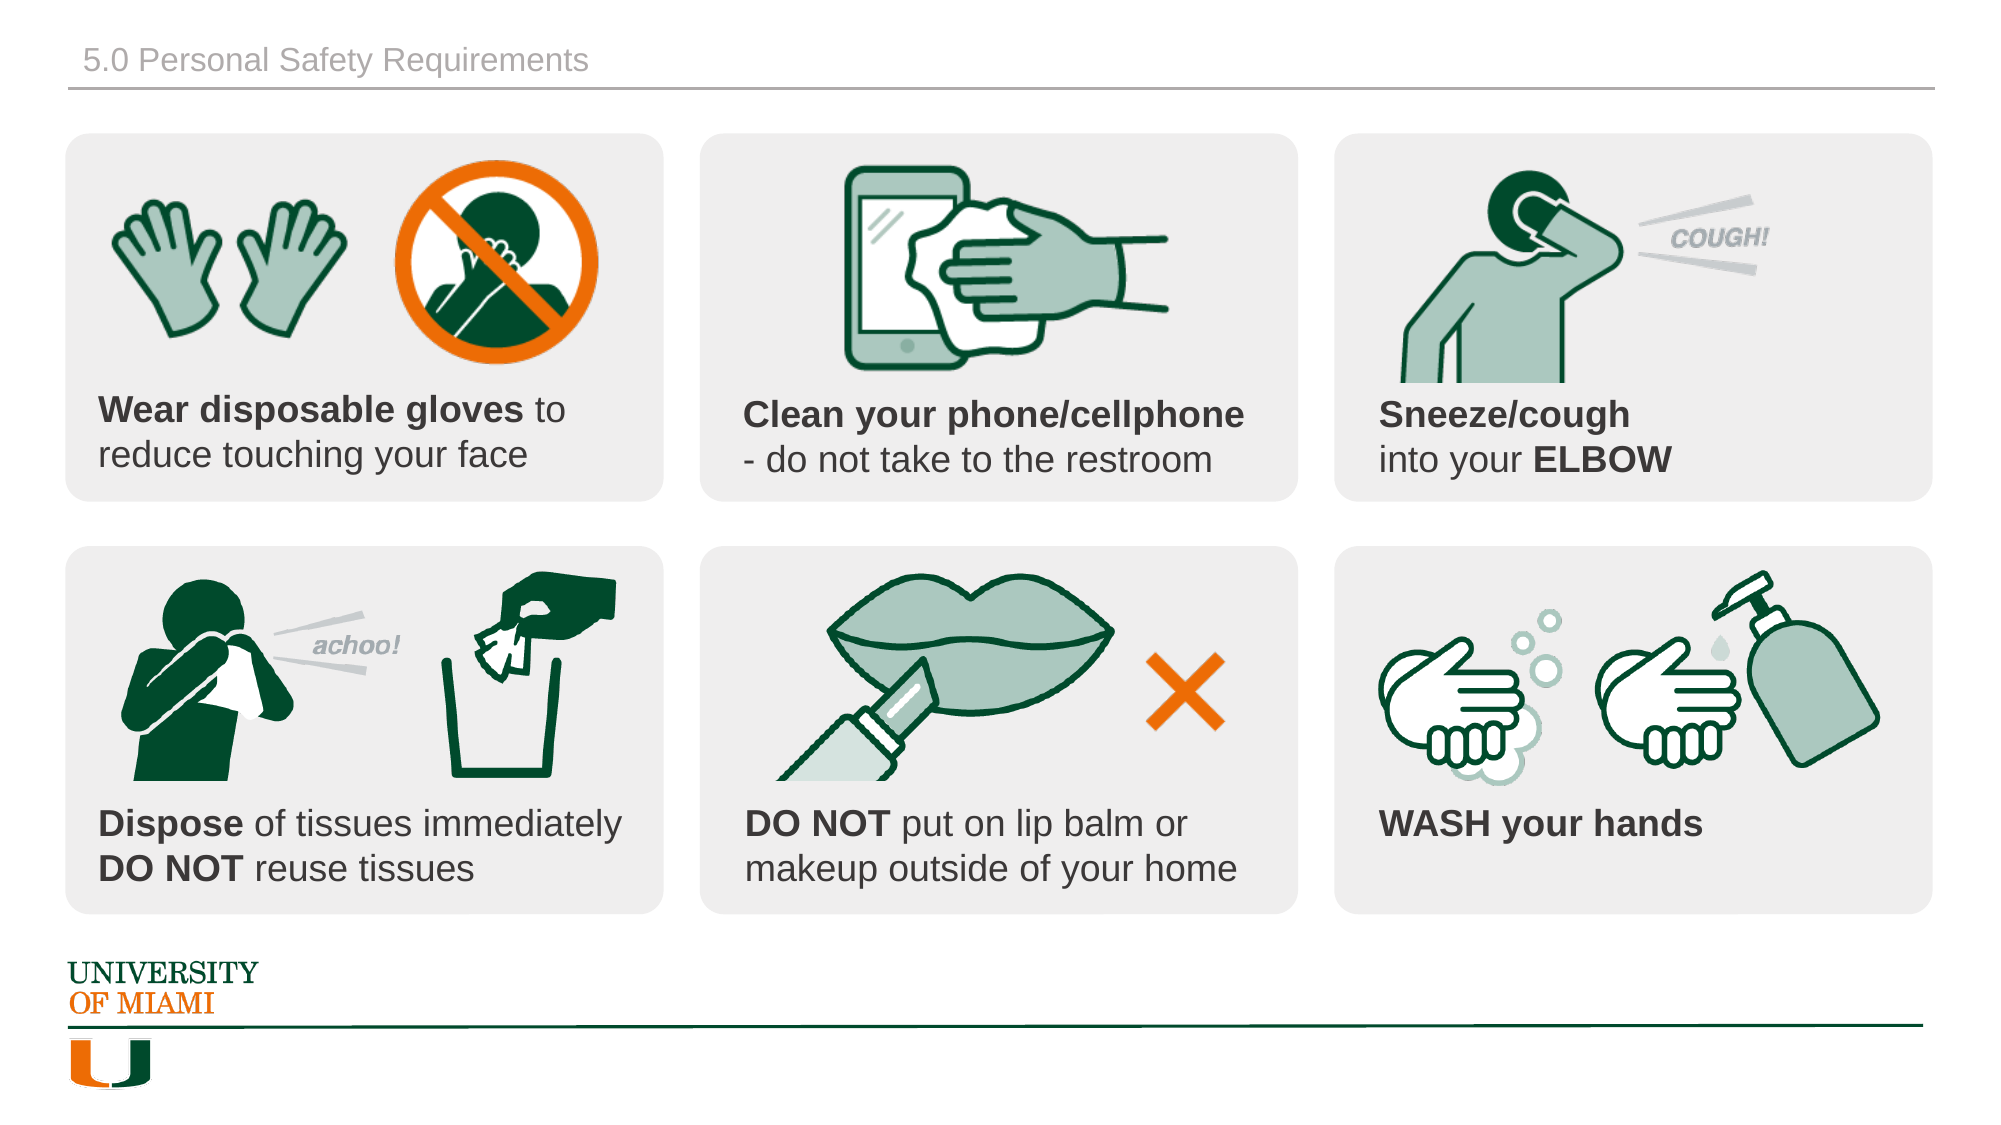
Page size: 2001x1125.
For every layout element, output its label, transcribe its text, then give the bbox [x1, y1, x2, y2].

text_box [65, 133, 1933, 915]
title 5.0 Personal Safety Requirements [67, 29, 1936, 92]
picture [93, 560, 627, 783]
picture [97, 129, 676, 398]
picture [690, 549, 1231, 781]
picture [820, 151, 1185, 381]
picture [1361, 567, 1884, 792]
picture [67, 1029, 300, 1104]
picture [67, 951, 300, 1025]
picture [1364, 162, 1782, 383]
